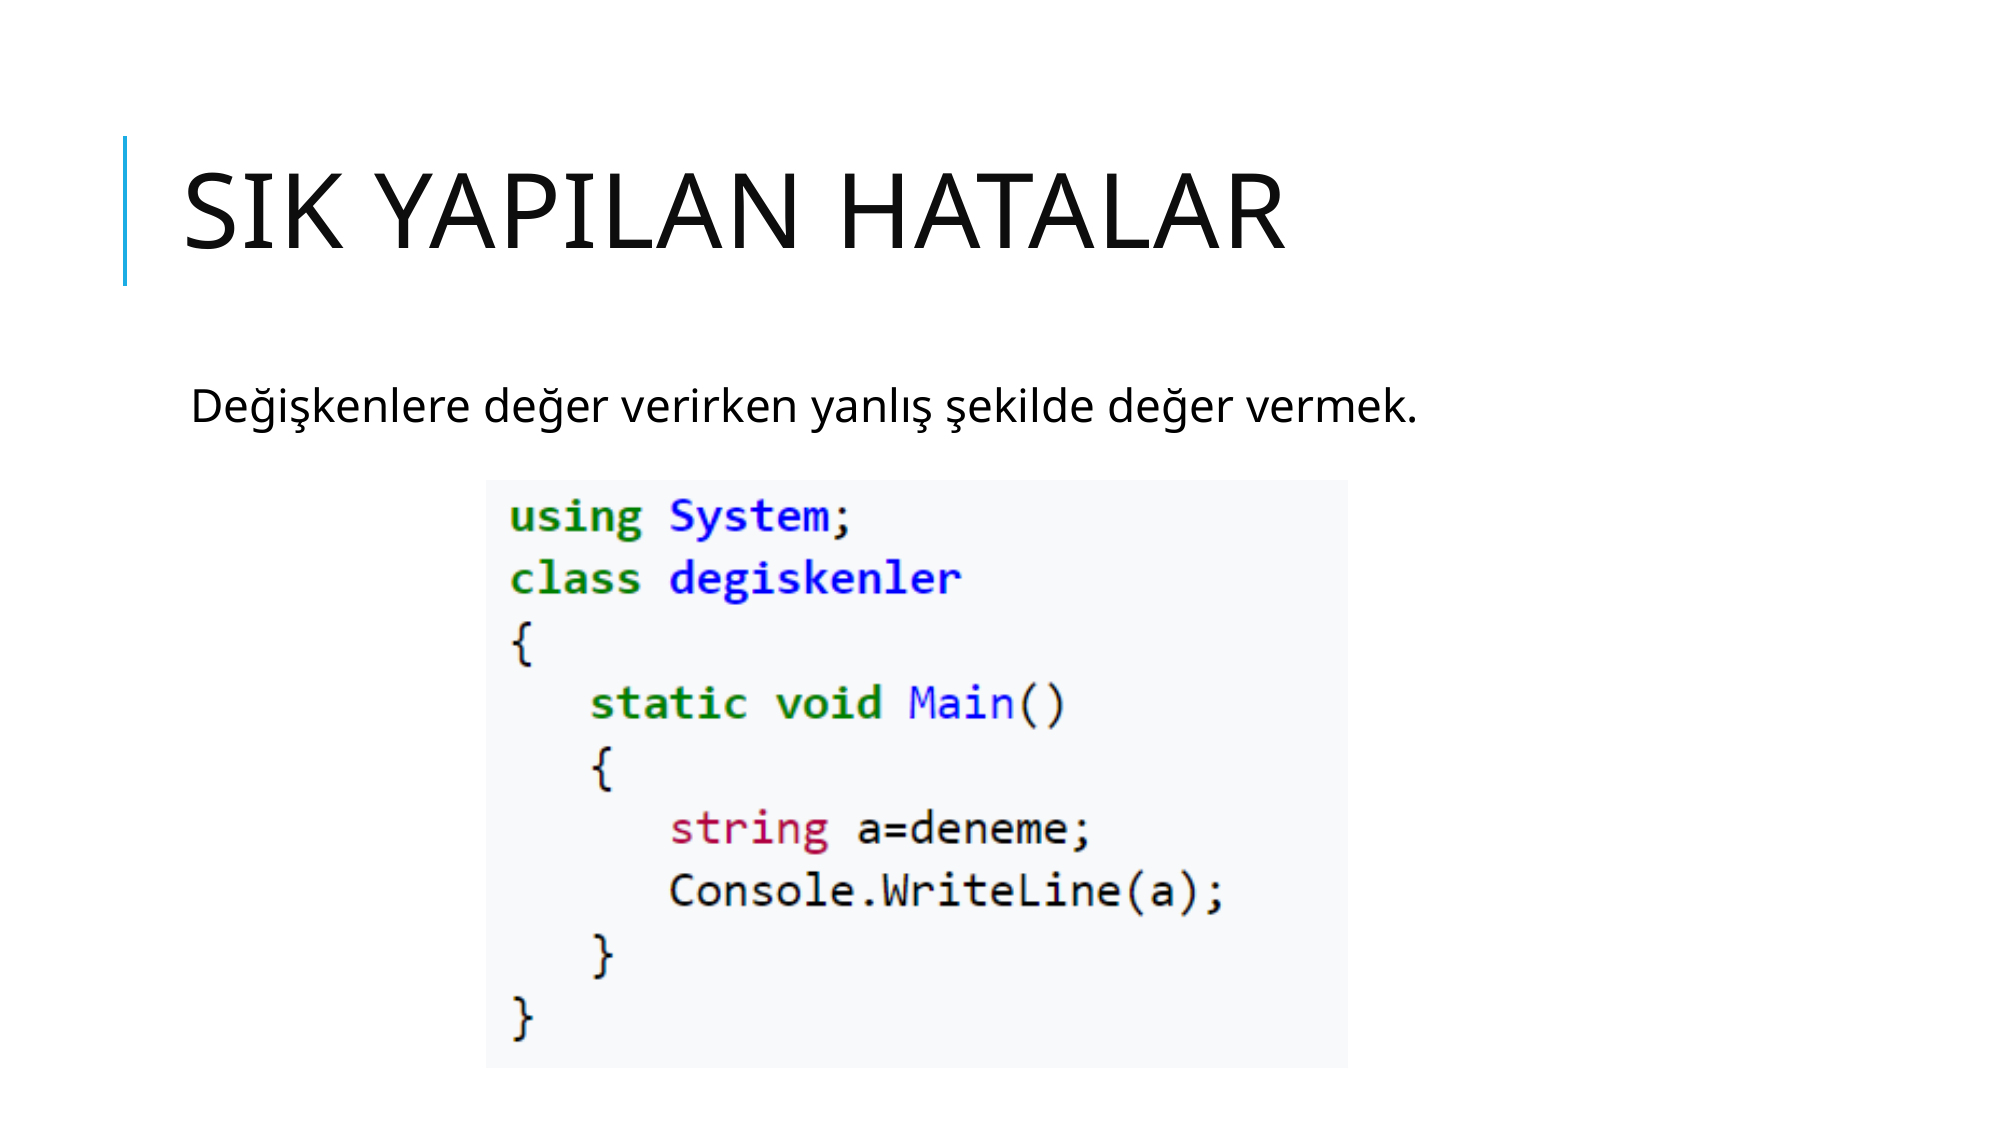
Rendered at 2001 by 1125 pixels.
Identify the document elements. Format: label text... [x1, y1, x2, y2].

picture [486, 480, 1348, 1069]
list Değişkenlere değer verirken yanlış şekilde değer vermek. [168, 375, 1763, 1035]
title SIK yapılan hatalar [168, 96, 1763, 342]
